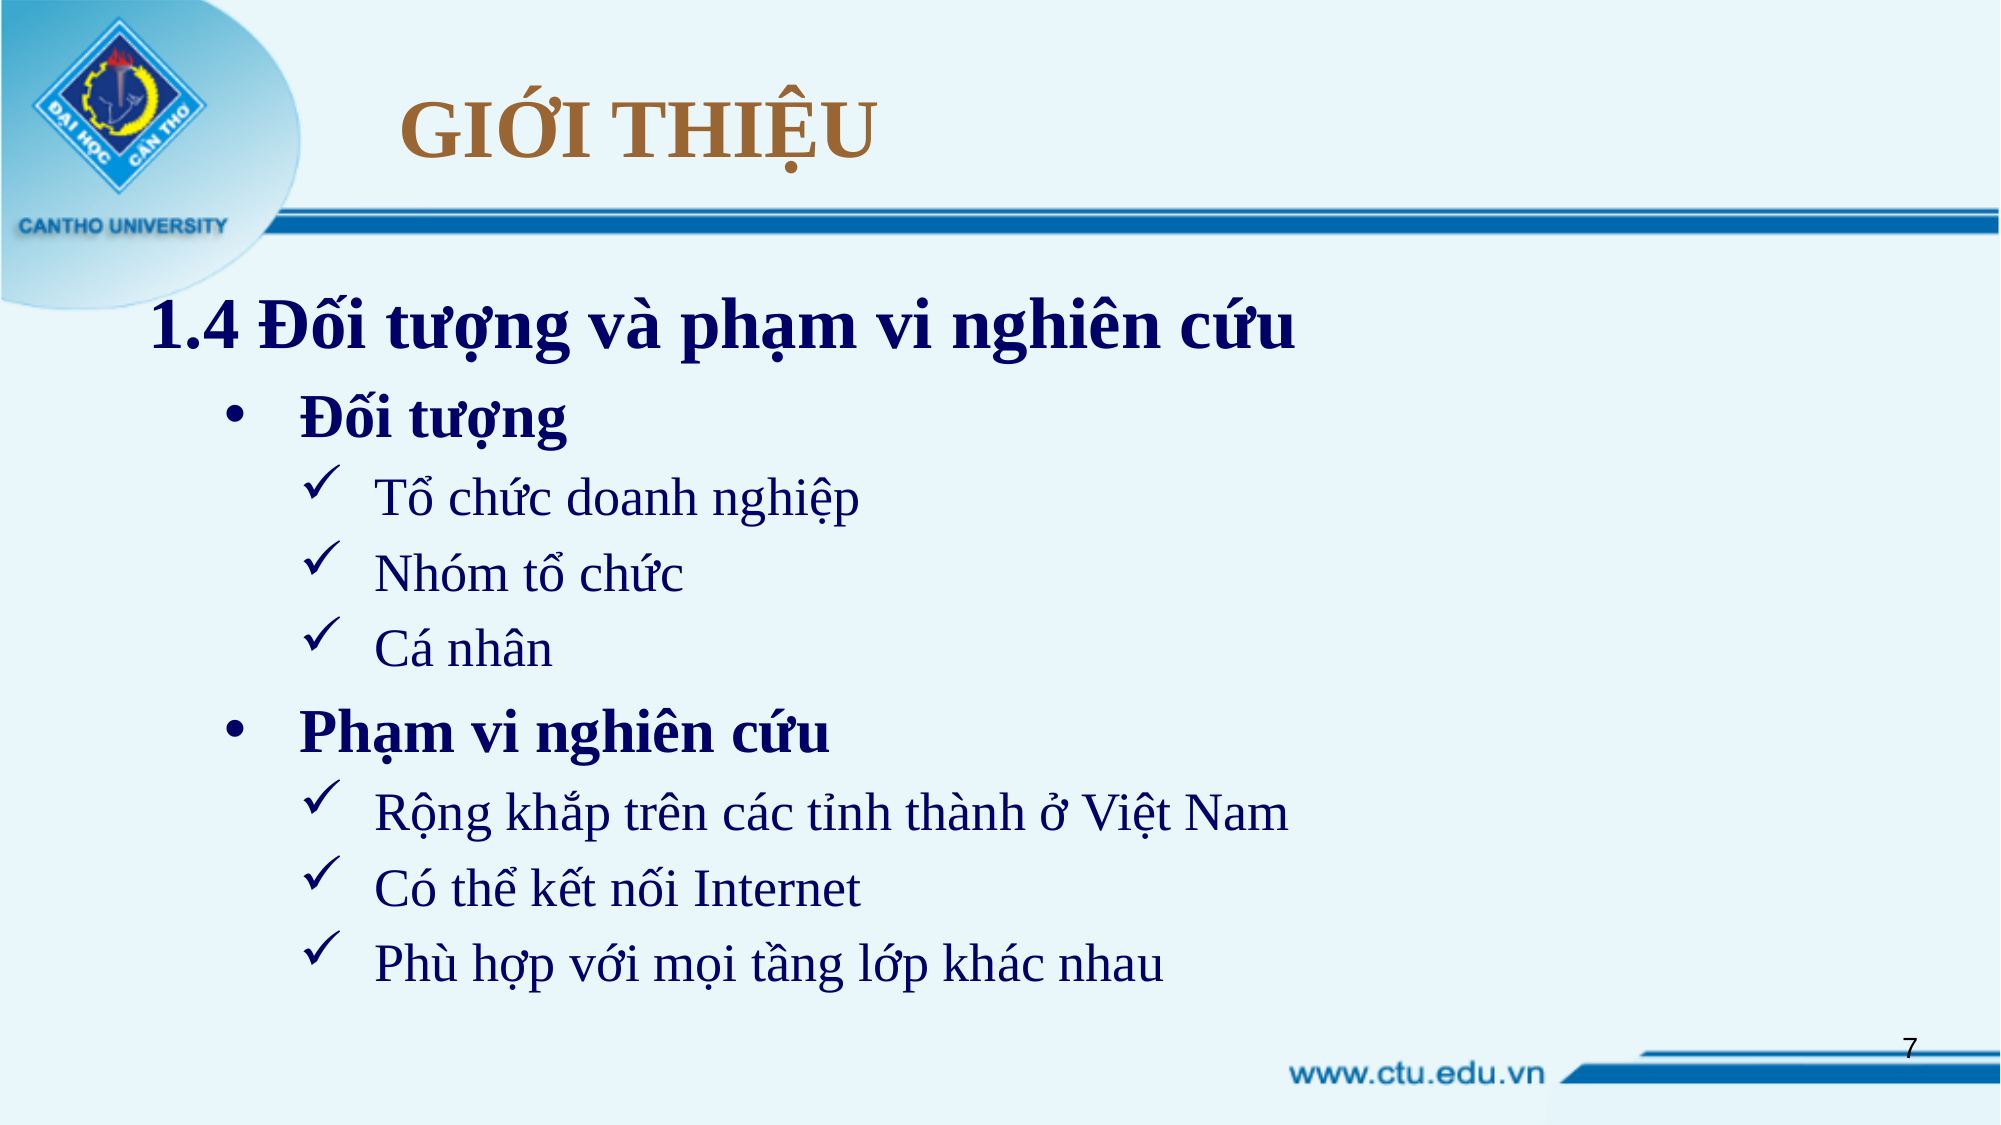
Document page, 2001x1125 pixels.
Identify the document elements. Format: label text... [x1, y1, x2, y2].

list 1.4 Đối tượng và phạm vi nghiên cứu Đối tượng Tổ chức doanh nghiệp Nhóm tổ chức Cá nhân Phạm vi nghiên cứu Rộng khắp trên các tỉnh thành ở Việt Nam Có thể kết nối Internet Phù hợp với mọi tầng lớp khác nhau [133, 267, 1934, 1038]
title GIỚI THIỆU [383, 46, 1934, 202]
slide_number 7 [1466, 1021, 1934, 1113]
picture [0, 0, 2001, 1125]
